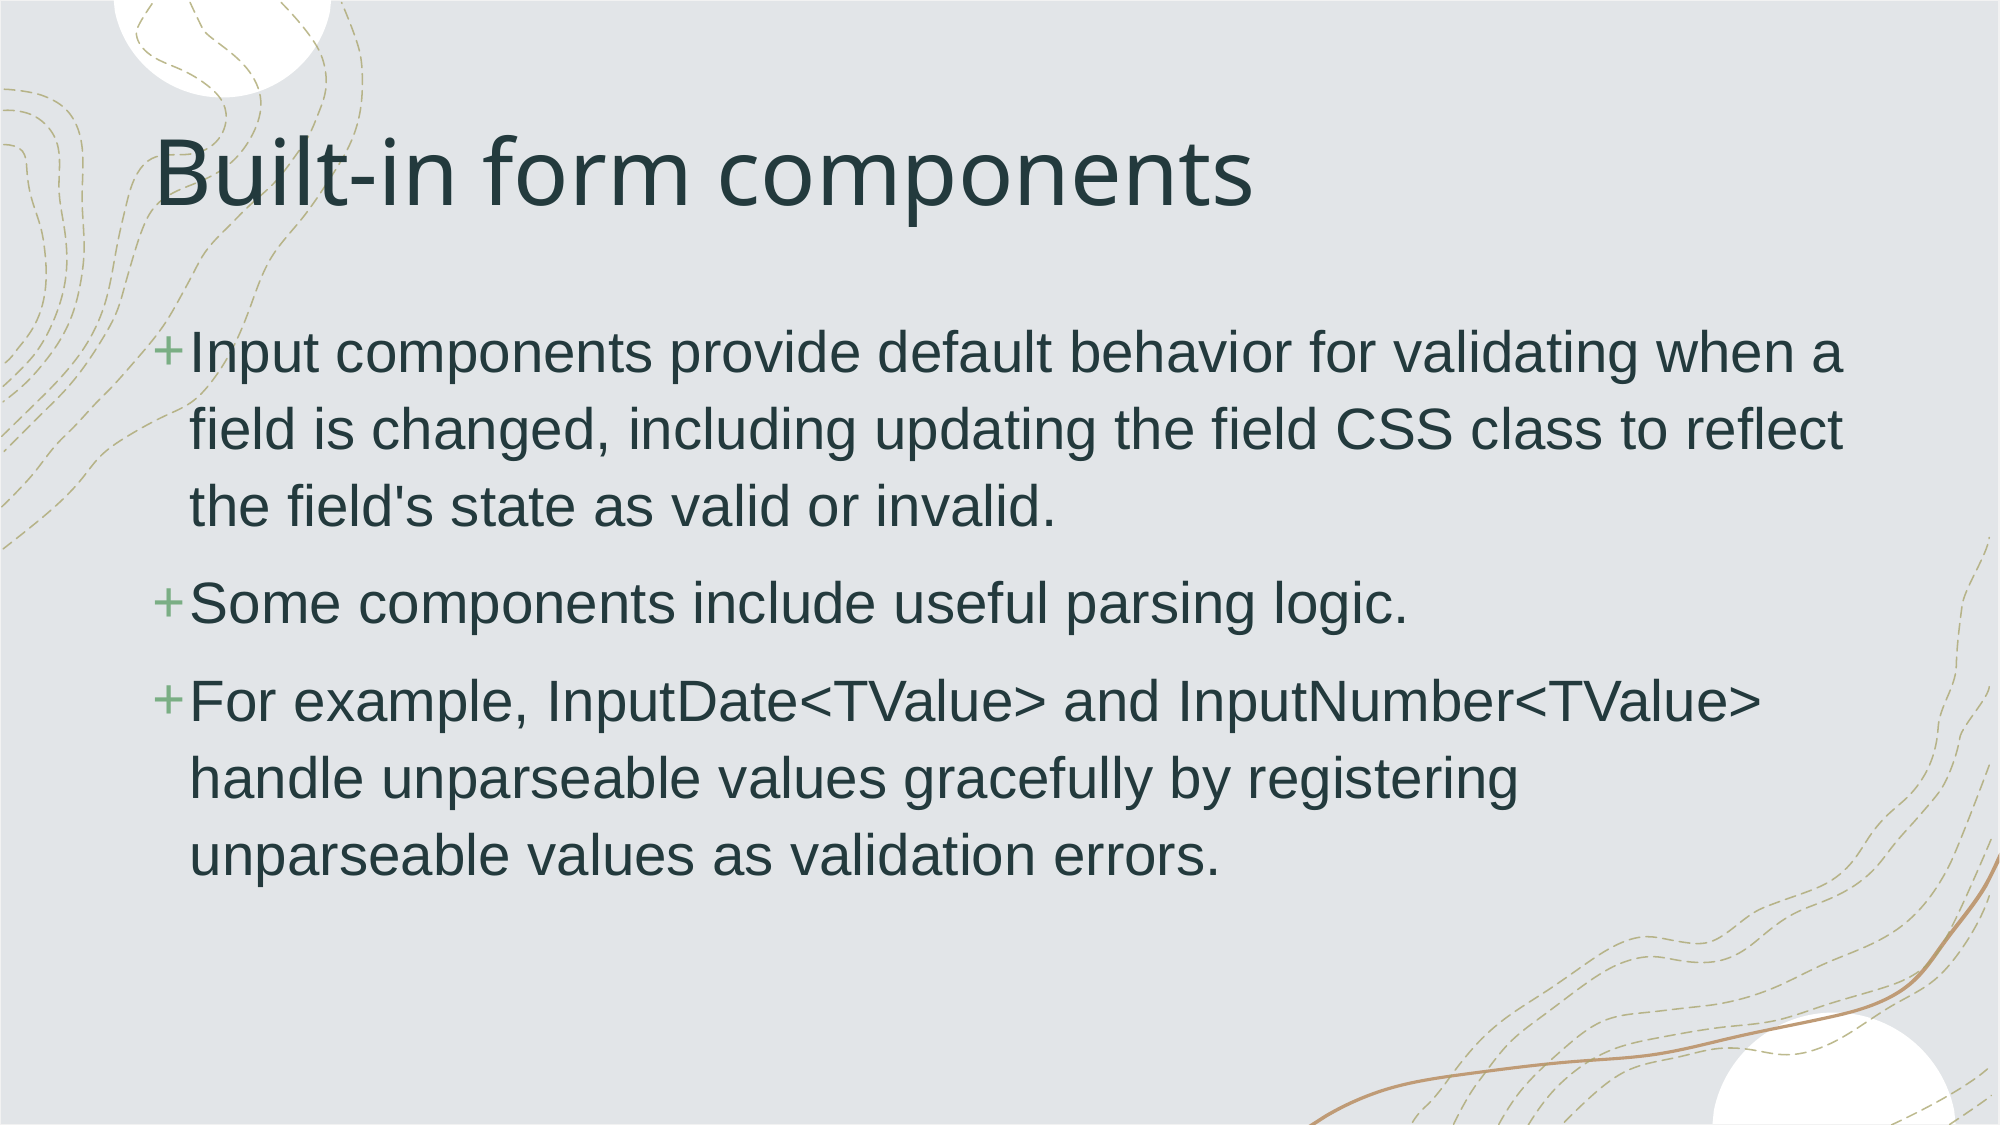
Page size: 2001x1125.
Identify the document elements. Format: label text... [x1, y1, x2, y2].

title Built-in form components [137, 59, 1863, 278]
list Input components provide default behavior for validating when a field is changed, including updating the field CSS class to reflect the field's state as valid or invalid. Some components include useful parsing logic. For example, InputDate<TValue> and InputNumber<TValue> handle unparseable values gracefully by registering unparseable values as validation errors. [137, 299, 1863, 1014]
